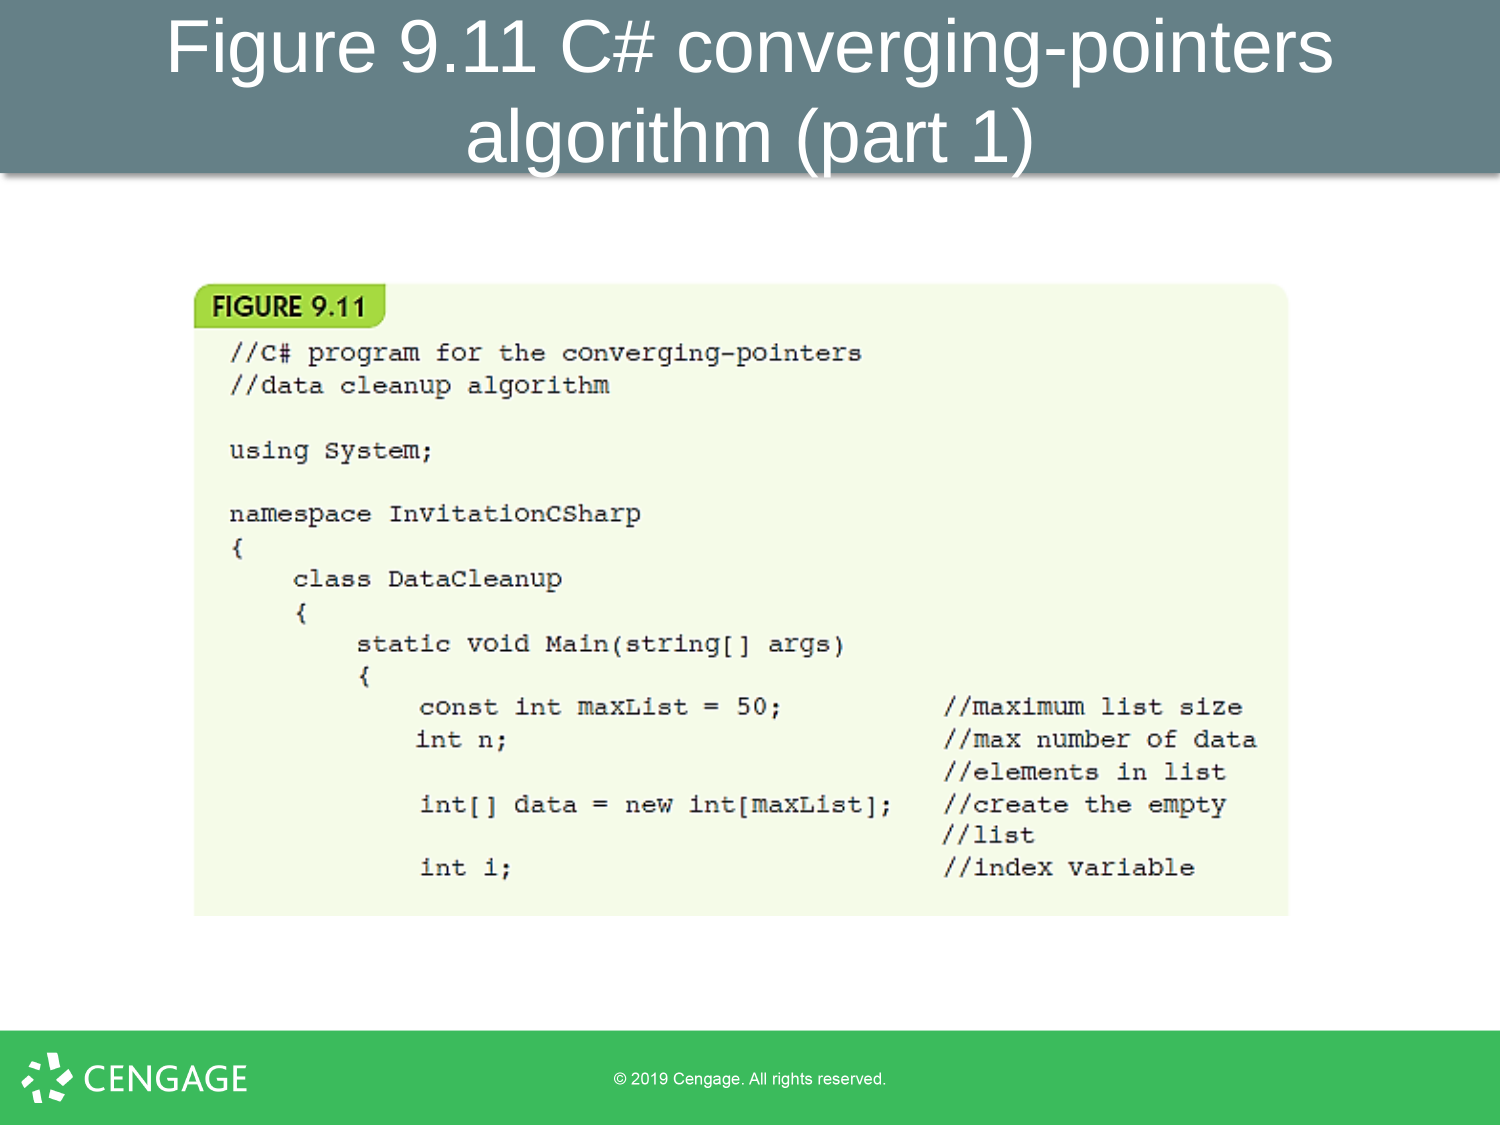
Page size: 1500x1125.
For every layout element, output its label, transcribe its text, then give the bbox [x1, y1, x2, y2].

picture [0, 0, 1500, 1125]
title Figure 9.11 C# converging-pointers algorithm (part 1) [4, 0, 1498, 174]
